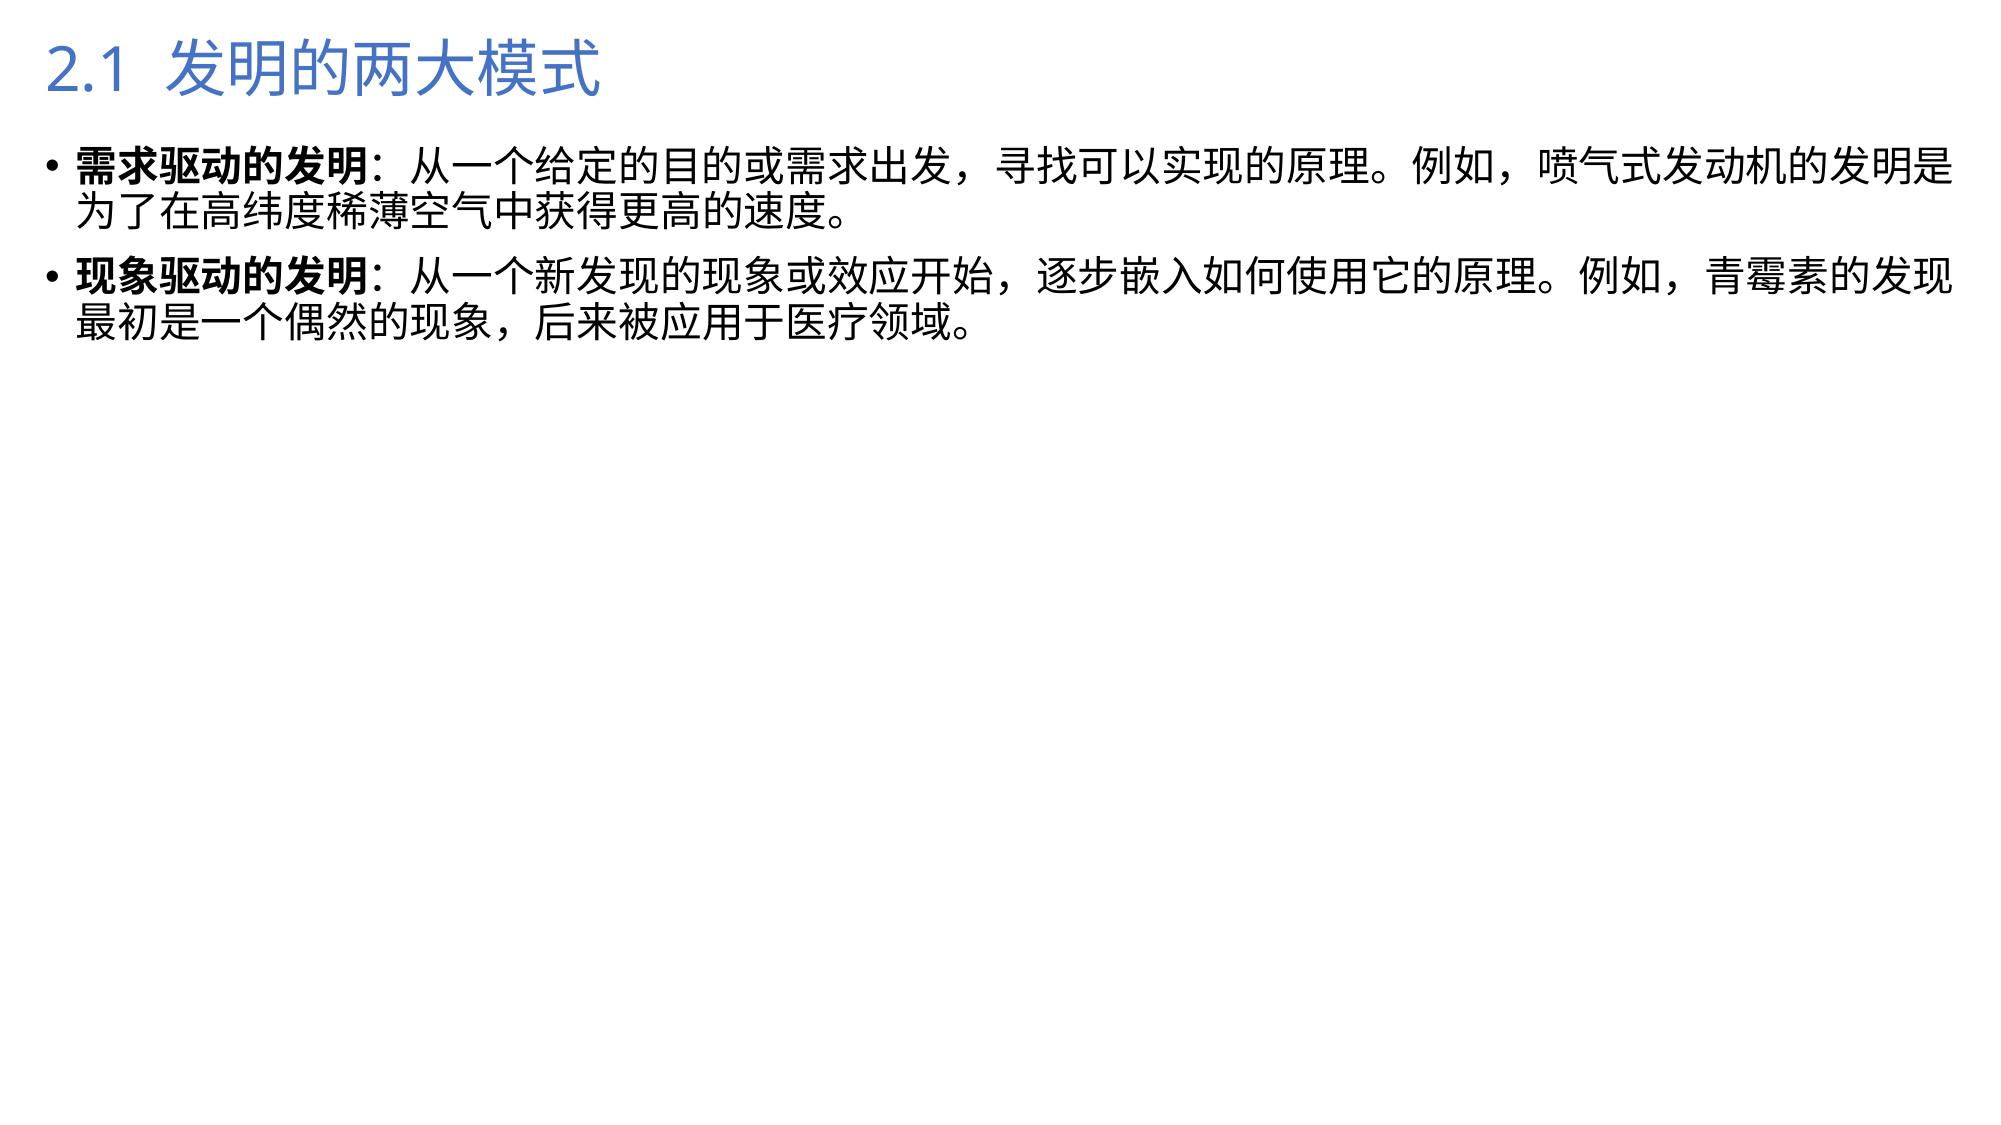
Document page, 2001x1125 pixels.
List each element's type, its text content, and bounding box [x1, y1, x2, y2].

title 2.1 发明的两大模式 [30, 29, 1970, 93]
list 需求驱动的发明：从一个给定的目的或需求出发，寻找可以实现的原理。例如，喷气式发动机的发明是为了在高纬度稀薄空气中获得更高的速度。 现象驱动的发明：从一个新发现的现象或效应开始，逐步嵌入如何使用它的原理。例如，青霉素的发现最初是一个偶然的现象，后来被应用于医疗领域。 [30, 137, 1970, 1065]
